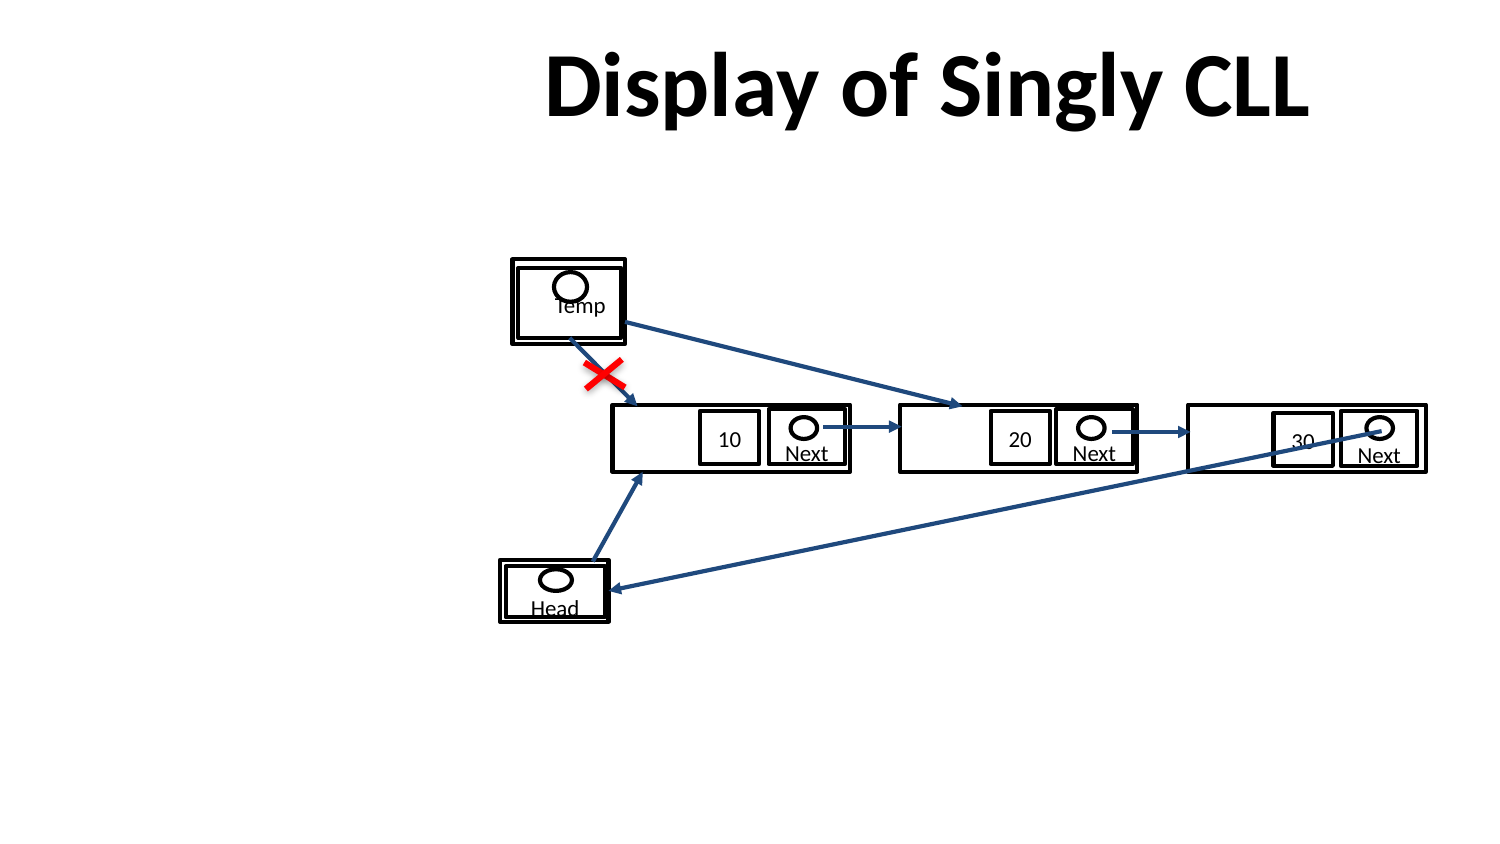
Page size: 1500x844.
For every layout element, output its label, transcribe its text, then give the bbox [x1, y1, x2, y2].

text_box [592, 471, 603, 562]
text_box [608, 430, 1382, 592]
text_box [569, 337, 619, 407]
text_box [1187, 404, 1426, 473]
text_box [512, 259, 626, 345]
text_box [612, 415, 851, 429]
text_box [499, 559, 609, 622]
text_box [624, 321, 963, 407]
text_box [584, 359, 626, 390]
title Display of Singly CLL [437, 0, 1418, 160]
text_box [899, 404, 1138, 429]
